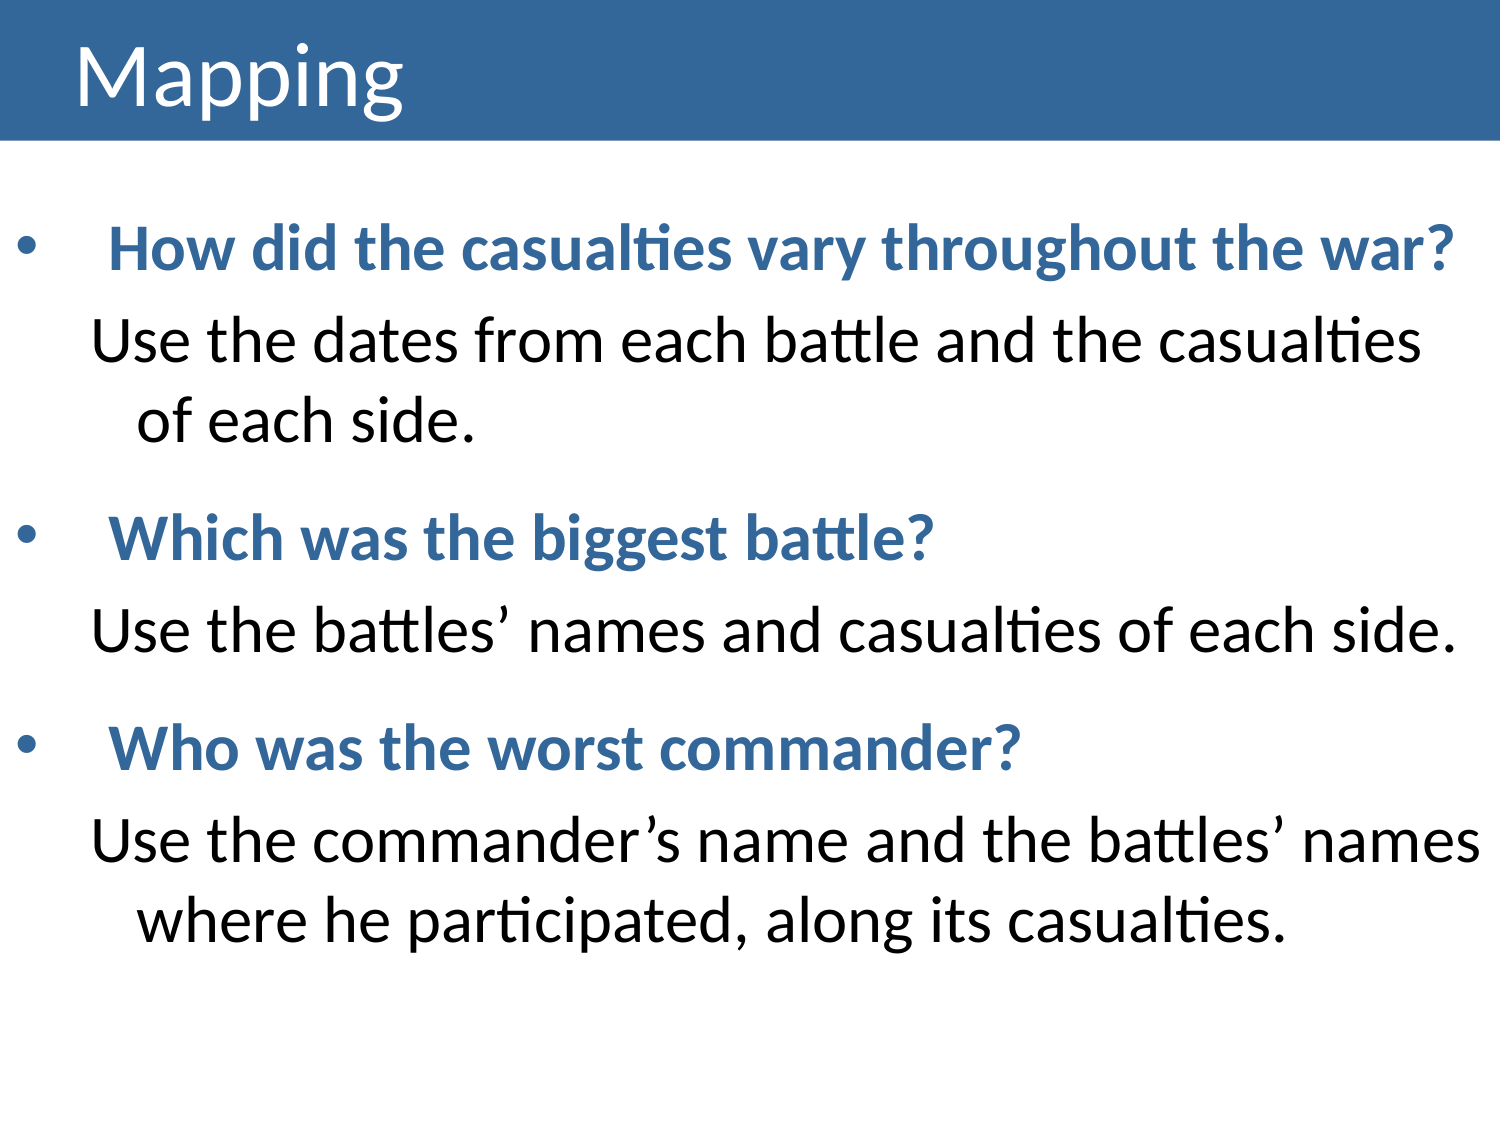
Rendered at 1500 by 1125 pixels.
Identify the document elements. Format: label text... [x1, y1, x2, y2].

title Mapping [0, 0, 1500, 141]
list How did the casualties vary throughout the war? Use the dates from each battle and the casualties of each side. Which was the biggest battle? Use the battles’ names and casualties of each side. Who was the worst commander? Use the commander’s name and the battles’ names where he participated, along its casualties. [0, 196, 1500, 1125]
